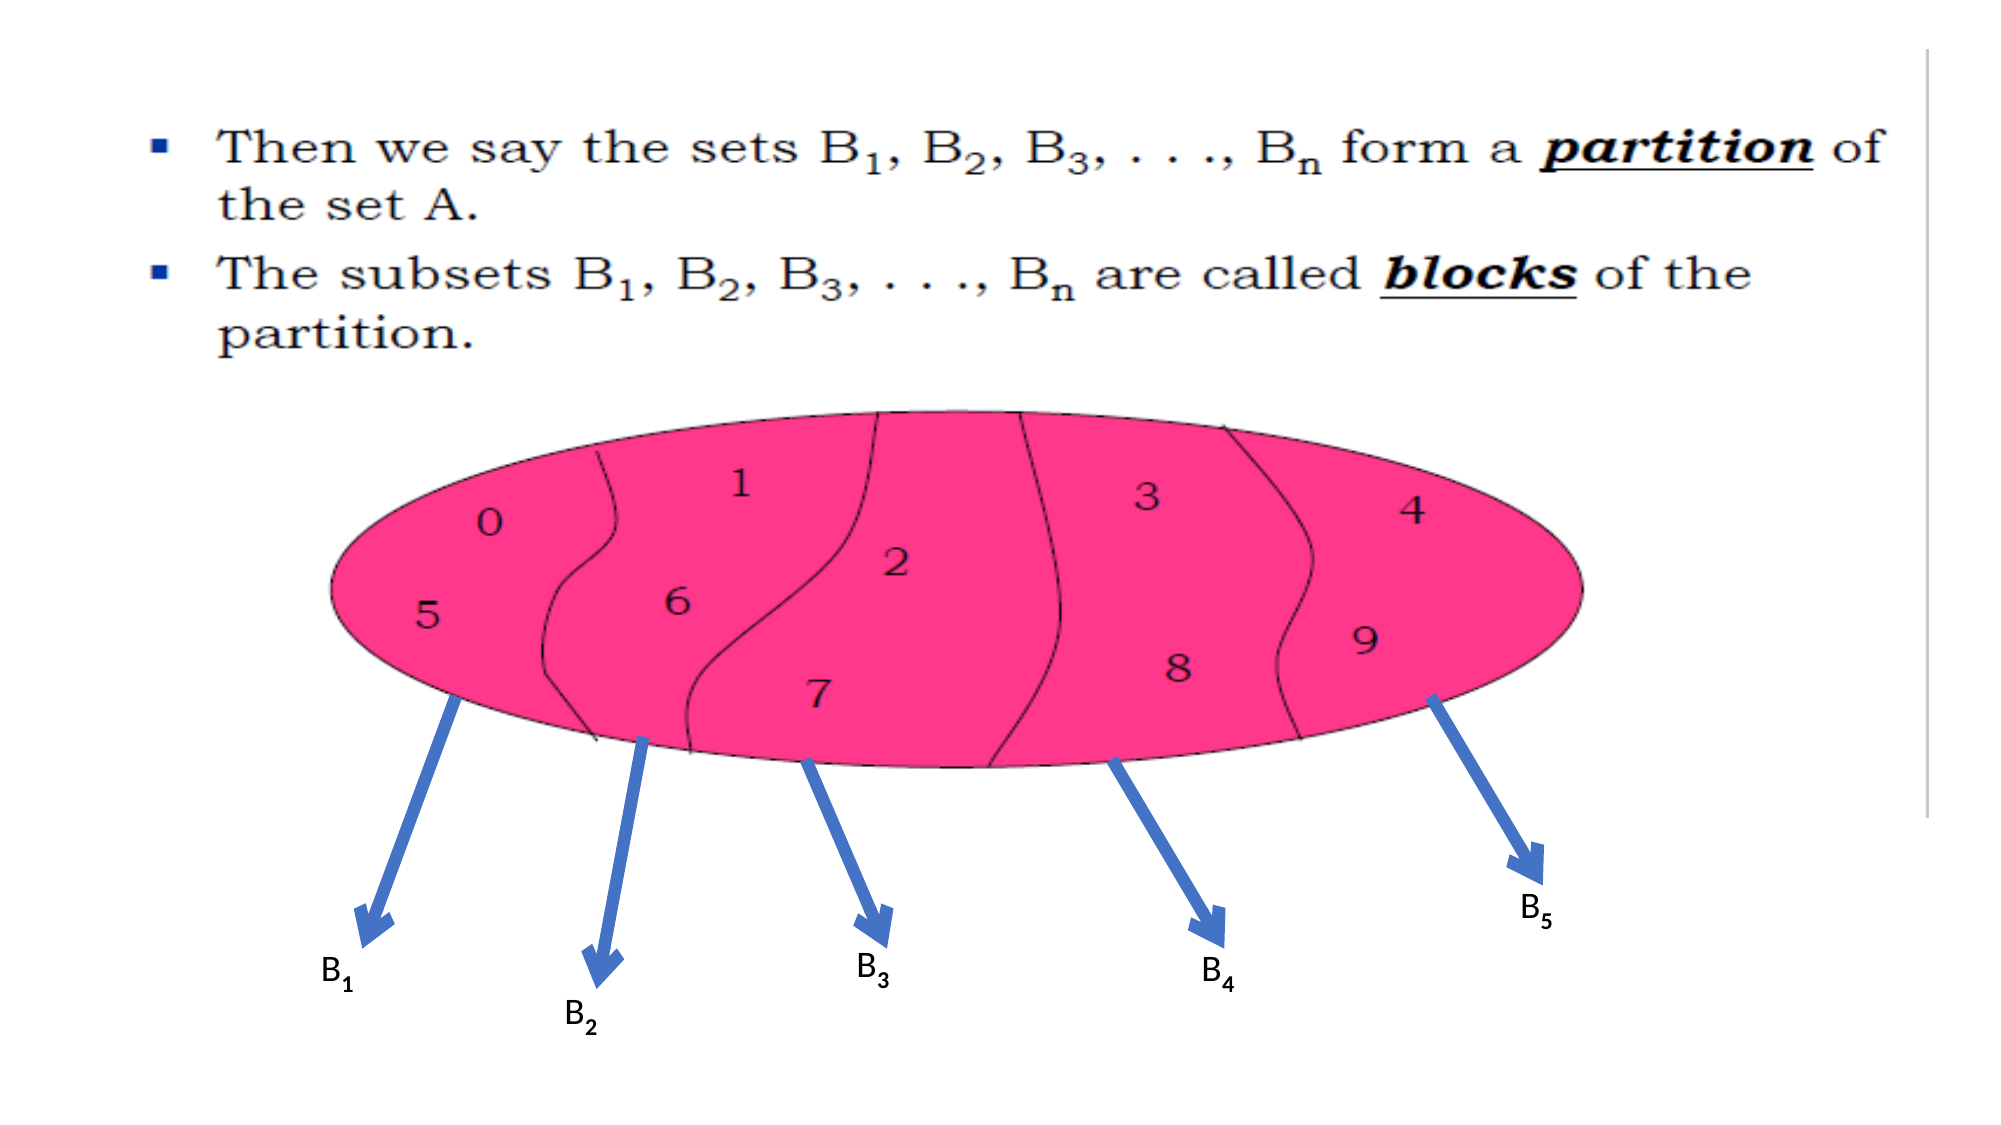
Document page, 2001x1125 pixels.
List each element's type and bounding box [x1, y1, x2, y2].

text_box [99, 49, 1929, 1059]
